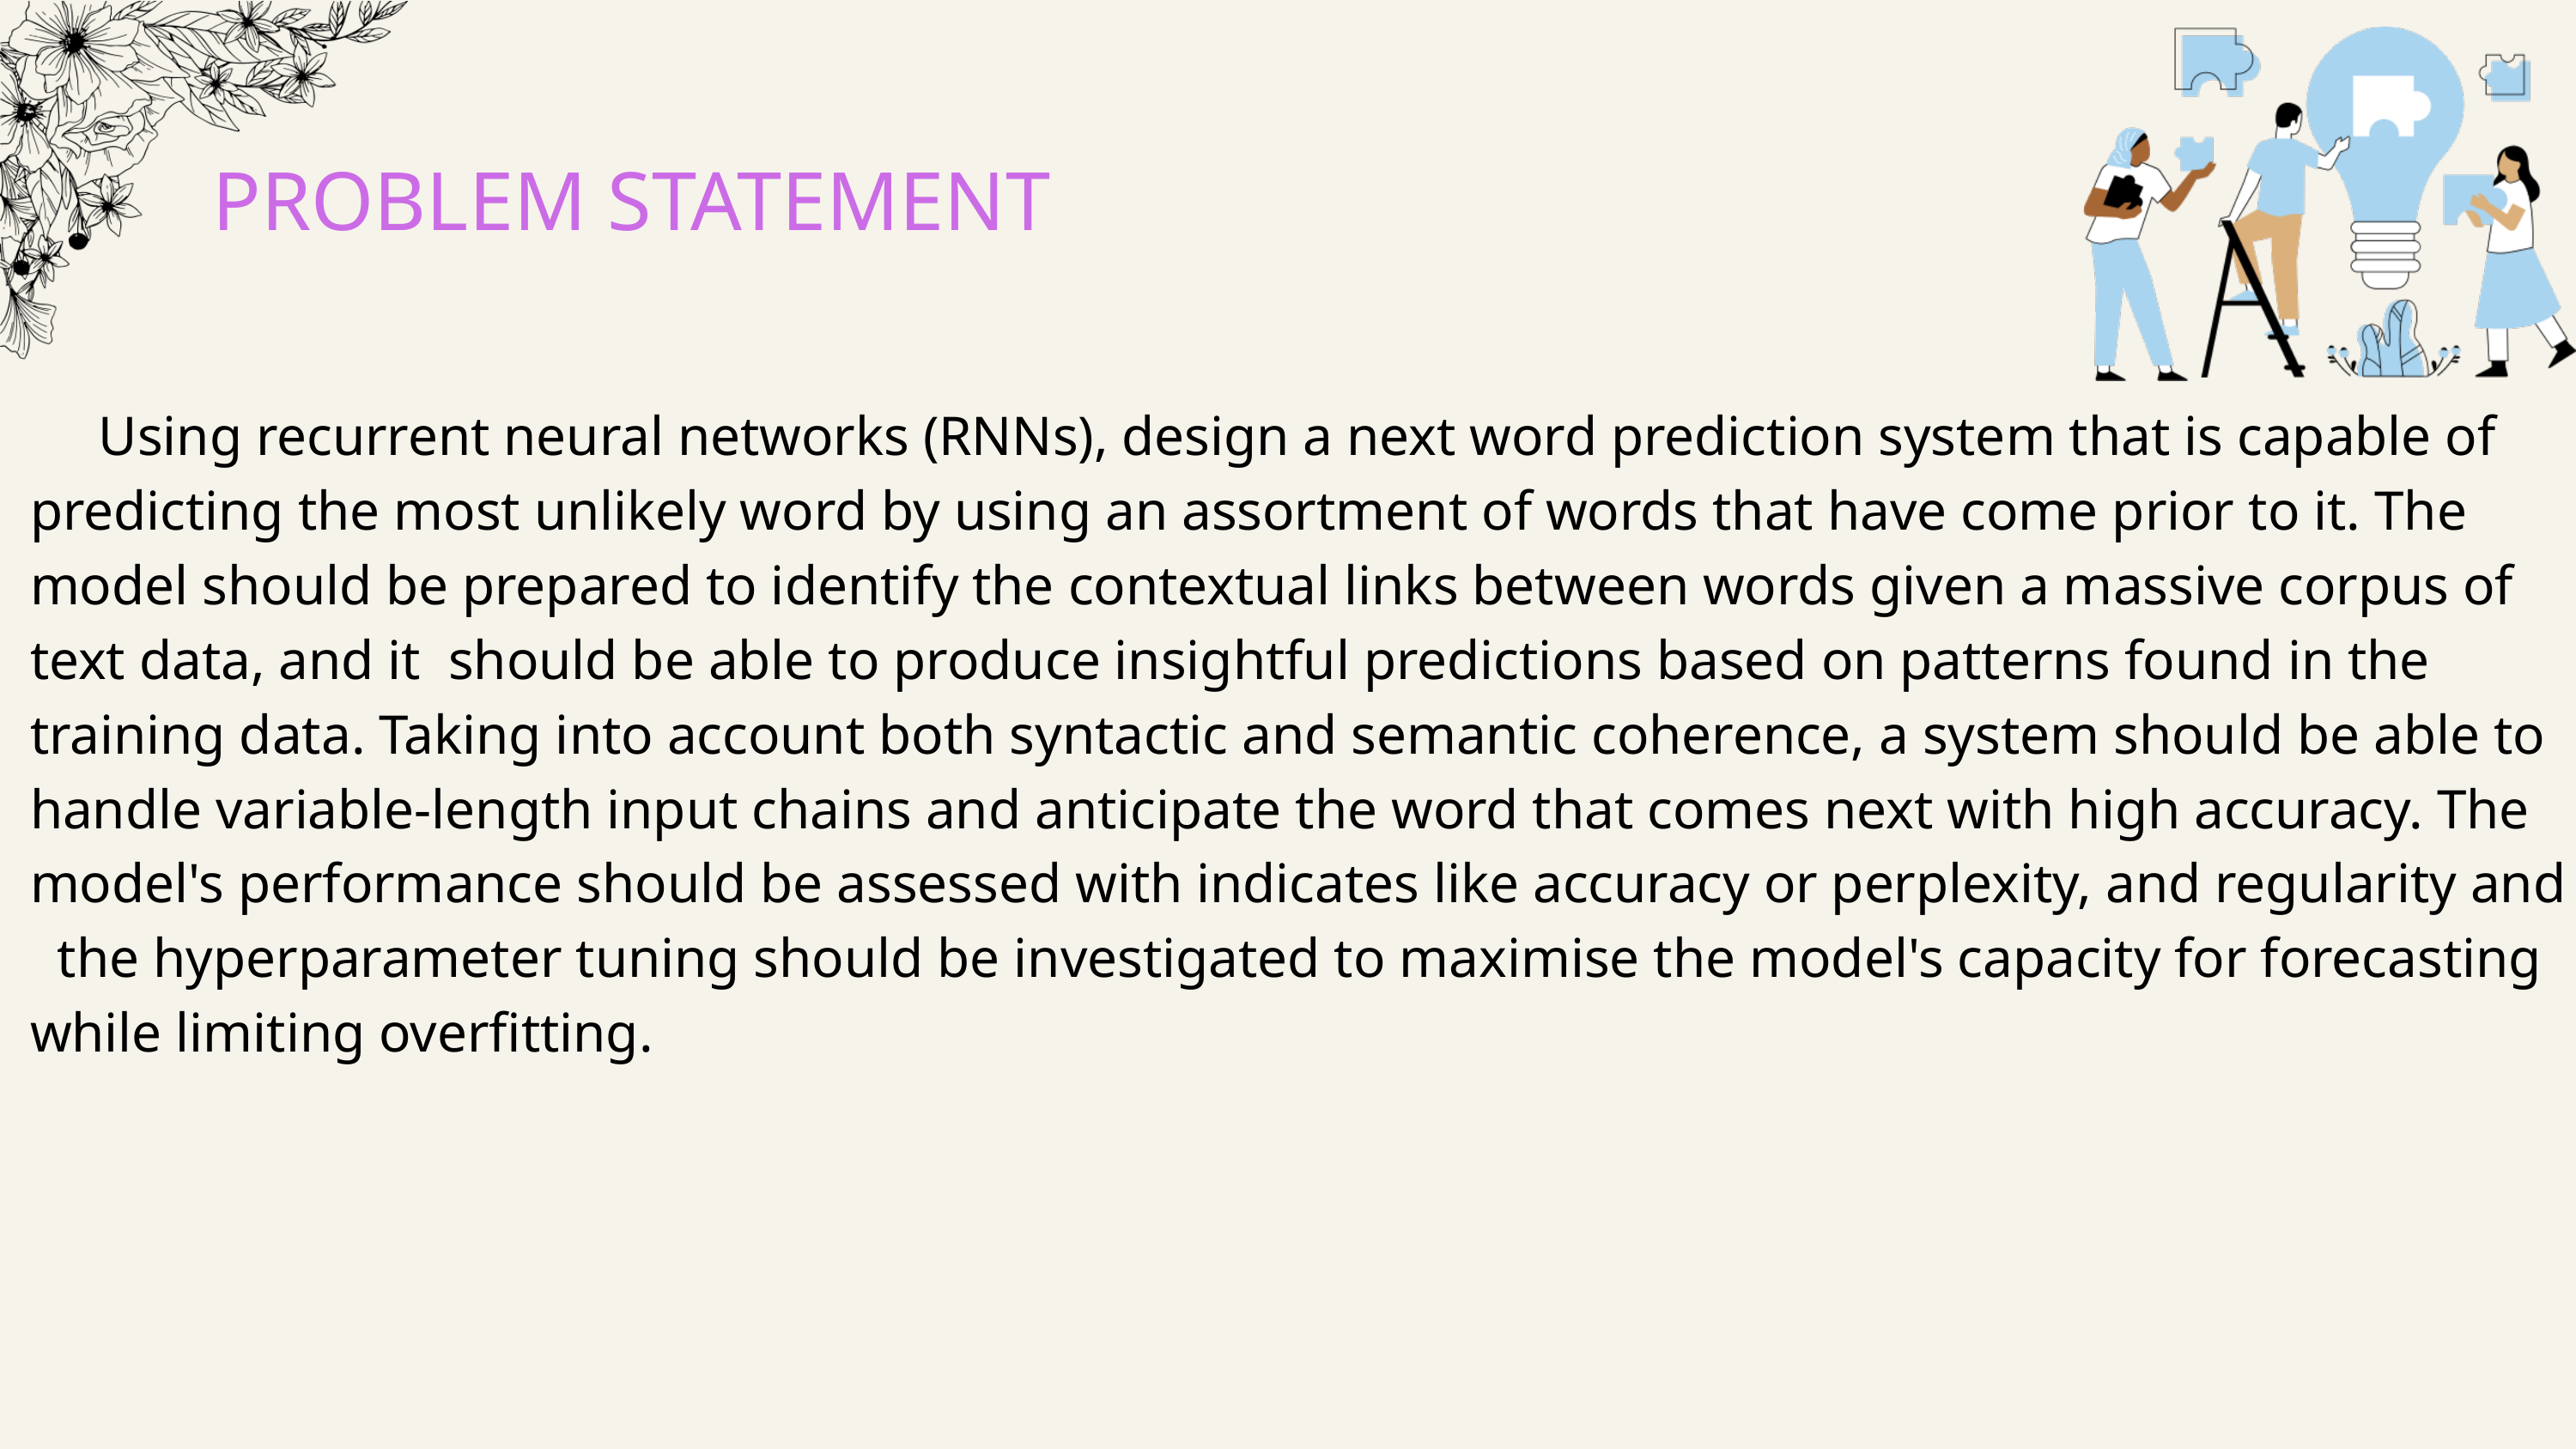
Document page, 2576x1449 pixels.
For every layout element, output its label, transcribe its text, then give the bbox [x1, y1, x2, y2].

text_box Using recurrent neural networks (RNNs), design a next word prediction system that is capable of predicting the most unlikely word by using an assortment of words that have come prior to it. The model should be prepared to identify the contextual links between words given a massive corpus of text data, and it should be able to produce insightful predictions based on patterns found in the training data. Taking into account both syntactic and semantic coherence, a system should be able to handle variable-length input chains and anticipate the word that comes next with high accuracy. The model's performance should be assessed with indicates like accuracy or perplexity, and regularity and the hyperparameter tuning should be investigated to maximise the model's capacity for forecasting while limiting overfitting. [30, 391, 2576, 1064]
text_box [0, 1, 408, 360]
text_box [2083, 27, 2576, 381]
text_box PROBLEM STATEMENT [408, 134, 1095, 247]
